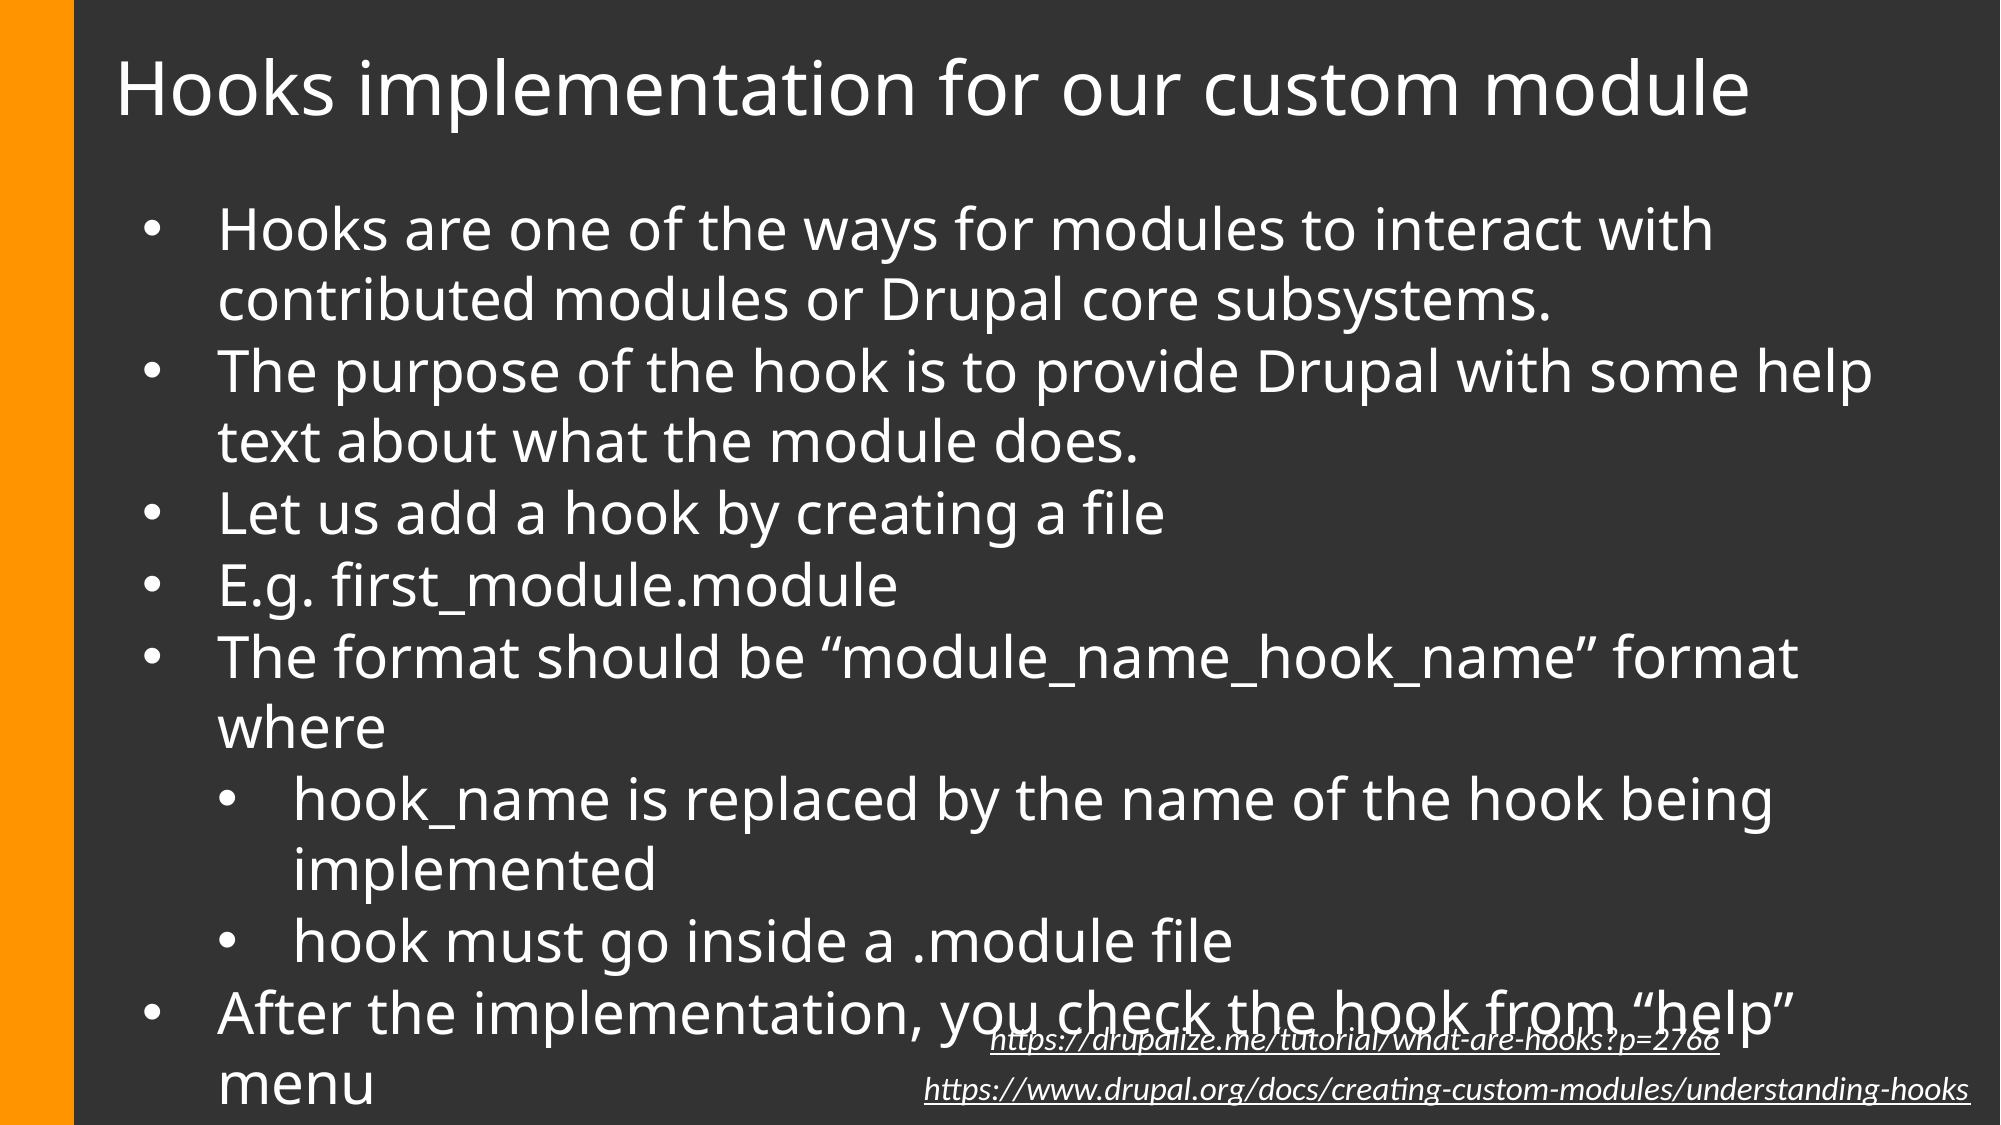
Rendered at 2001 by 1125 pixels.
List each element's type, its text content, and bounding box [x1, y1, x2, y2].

text_box https://www.drupal.org/docs/creating-custom-modules/understanding-hooks [908, 1060, 2000, 1115]
title Hooks implementation for our custom module [112, 37, 1975, 229]
text_box https://drupalize.me/tutorial/what-are-hooks?p=2766 [975, 1009, 1975, 1060]
text_box Hooks are one of the ways for modules to interact with contributed modules or Drupal core subsystems. The purpose of the hook is to provide Drupal with some help text about what the module does. Let us add a hook by creating a file E.g. first_module.module The format should be “module_name_hook_name” format where hook_name is replaced by the name of the hook being implemented hook must go inside a .module file After the implementation, you check the hook from “help” menu [49, 112, 1956, 1124]
